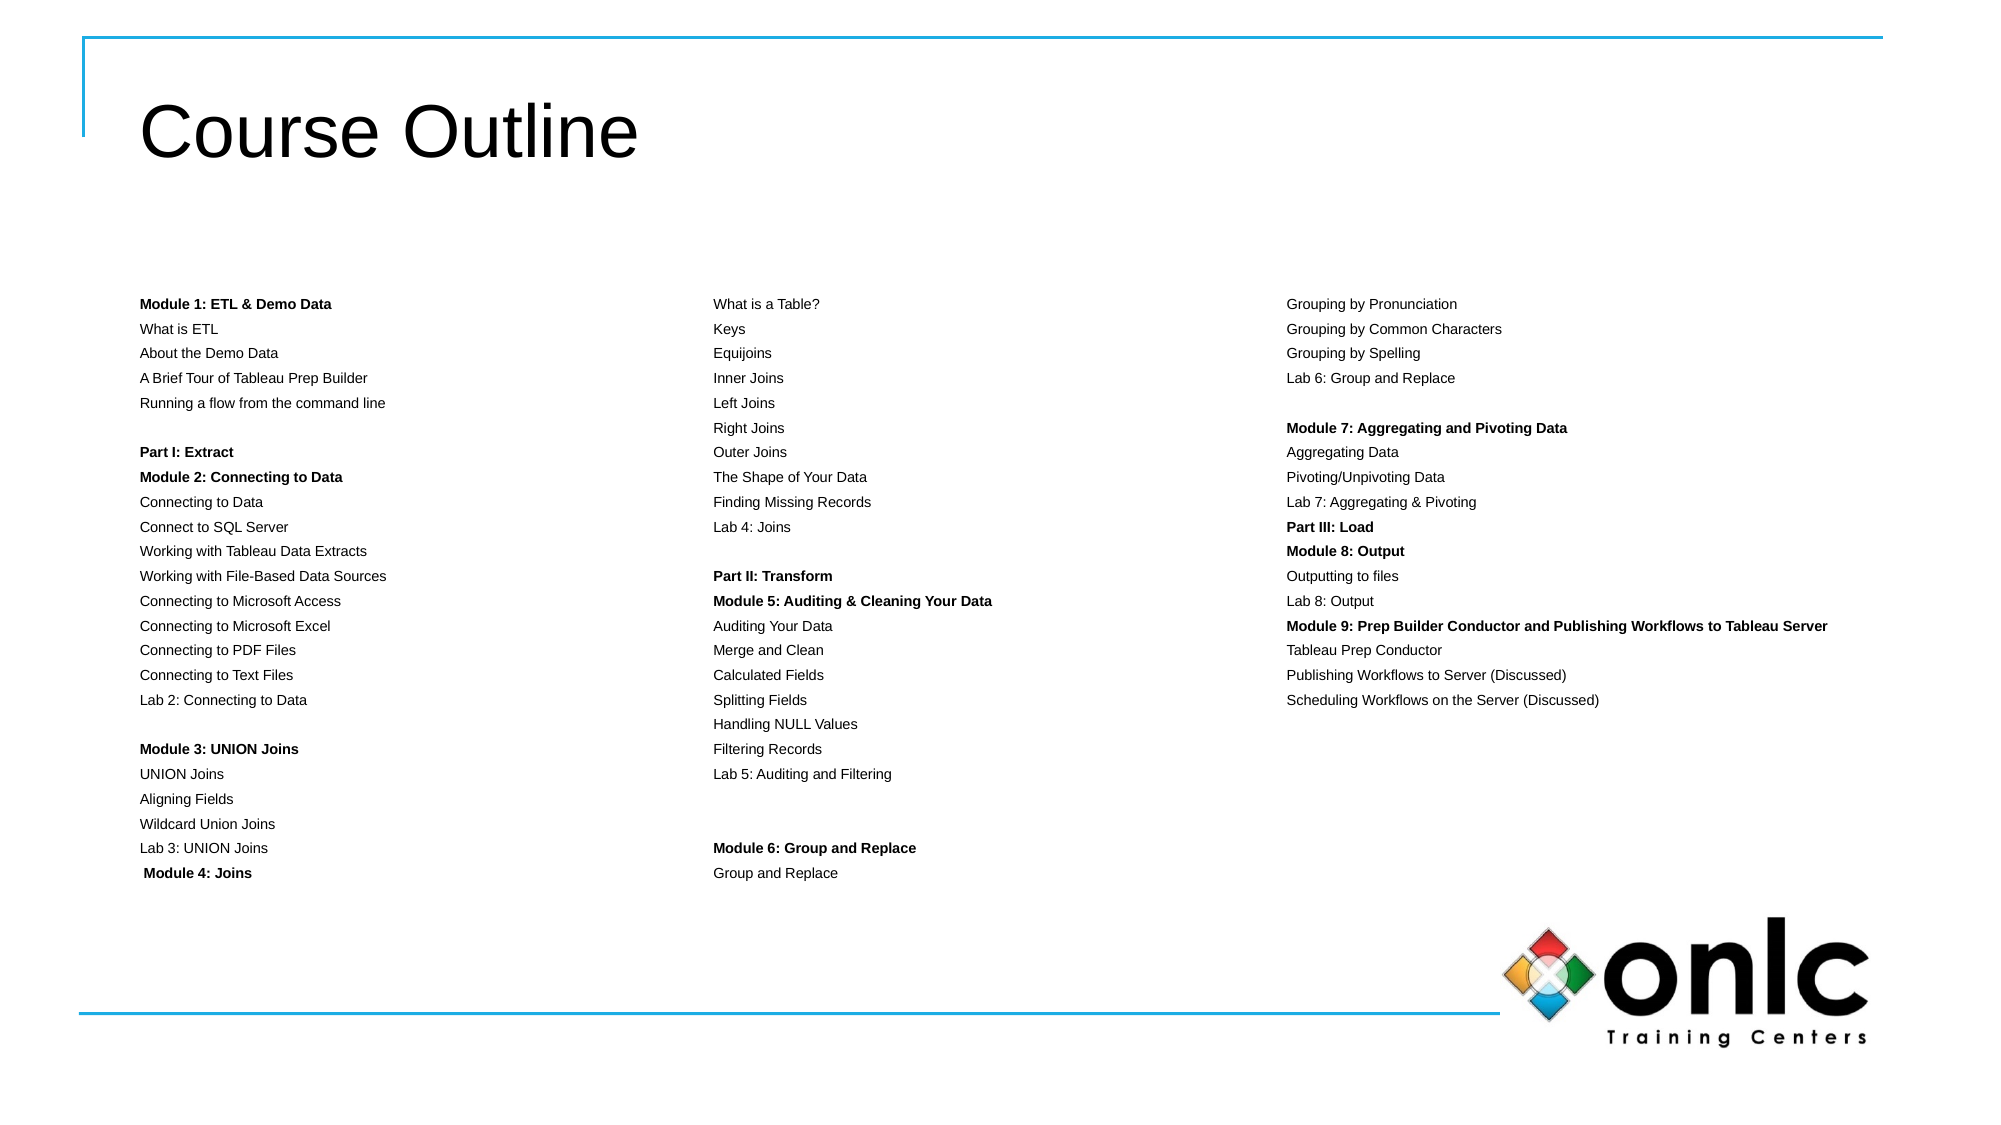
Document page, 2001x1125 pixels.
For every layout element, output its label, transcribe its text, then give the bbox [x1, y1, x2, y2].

picture [1500, 912, 1875, 1059]
title Course Outline [125, 75, 1875, 262]
list Module 1: ETL & Demo Data What is ETL About the Demo Data A Brief Tour of Tableau Prep Builder Running a flow from the command line Part I: Extract Module 2: Connecting to Data Connecting to Data Connect to SQL Server Working with Tableau Data Extracts Working with File-Based Data Sources Connecting to Microsoft Access Connecting to Microsoft Excel Connecting to PDF Files Connecting to Text Files Lab 2: Connecting to Data Module 3: UNION Joins UNION Joins Aligning Fields Wildcard Union Joins Lab 3: UNION Joins Module 4: Joins What is a Table? Keys Equijoins Inner Joins Left Joins Right Joins Outer Joins The Shape of Your Data Finding Missing Records Lab 4: Joins Part II: Transform Module 5: Auditing & Cleaning Your Data Auditing Your Data Merge and Clean Calculated Fields Splitting Fields Handling NULL Values Filtering Records Lab 5: Auditing and Filtering Module 6: Group and Replace Group and Replace Grouping by Pronunciation Grouping by Common Characters Grouping by Spelling Lab 6: Group and Replace Module 7: Aggregating and Pivoting Data Aggregating Data Pivoting/Unpivoting Data Lab 7: Aggregating & Pivoting Part III: Load Module 8: Output Outputting to files Lab 8: Output Module 9: Prep Builder Conductor and Publishing Workflows to Tableau Server Tableau Prep Conductor Publishing Workflows to Server (Discussed) Scheduling Workflows on the Server (Discussed) [125, 287, 1875, 900]
